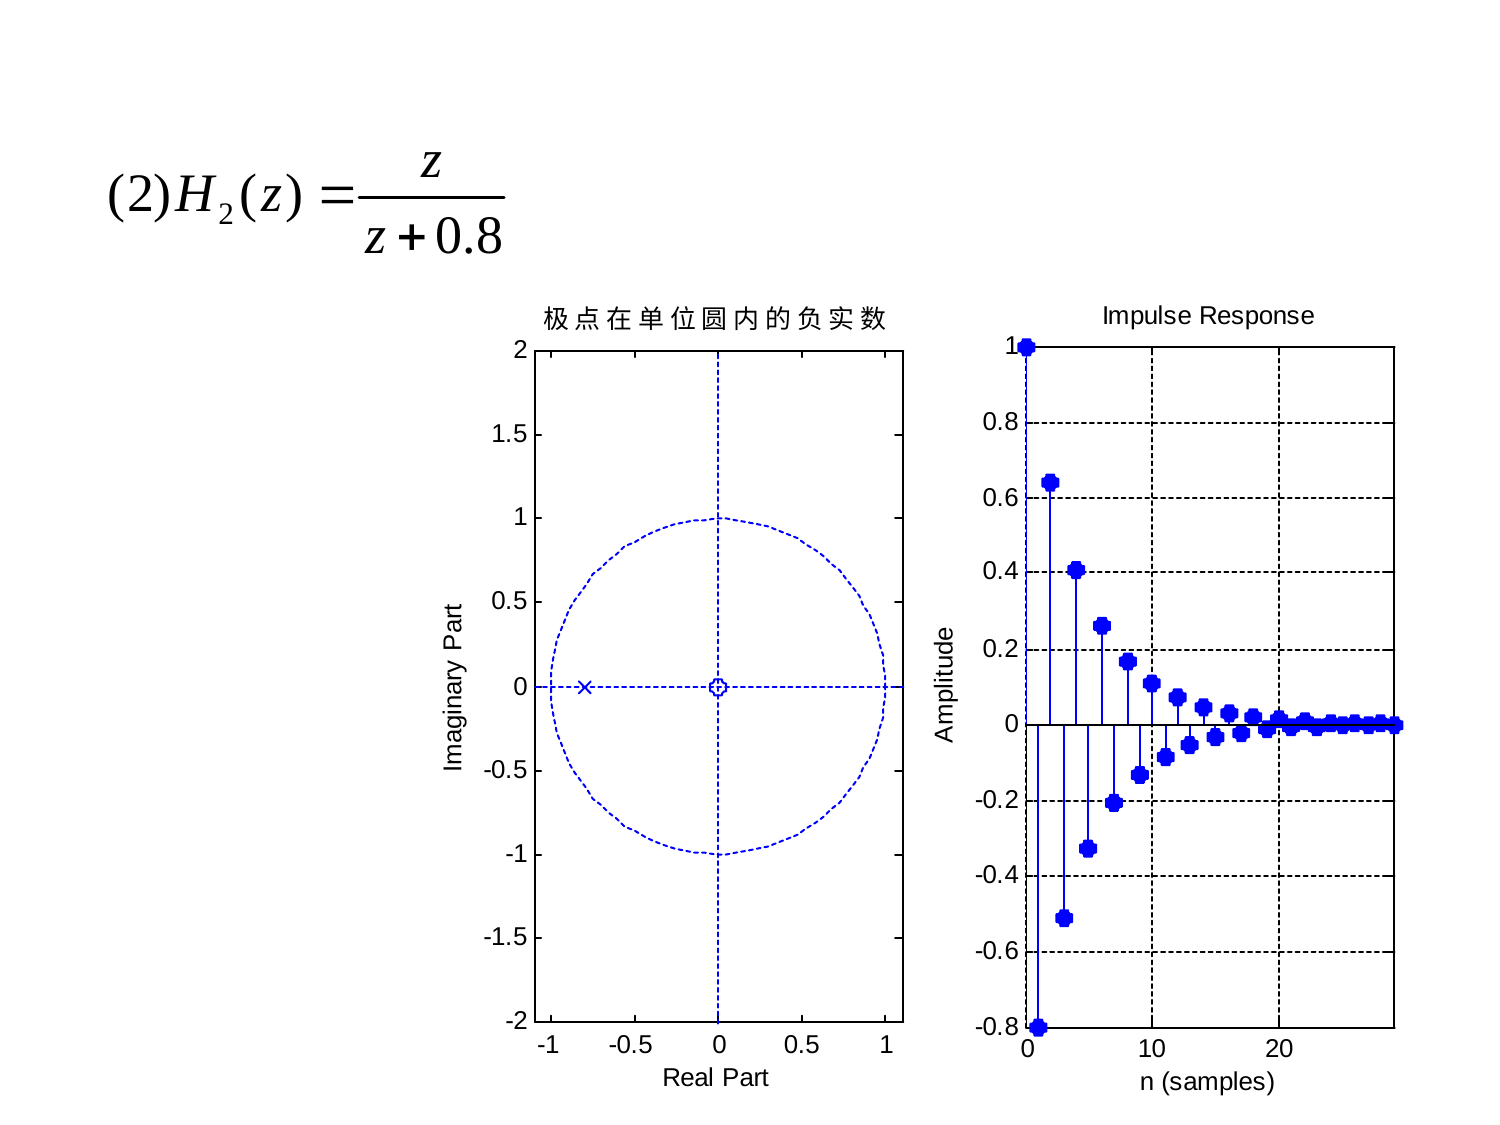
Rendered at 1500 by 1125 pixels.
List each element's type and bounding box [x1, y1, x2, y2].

text_box [100, 125, 515, 266]
picture [385, 283, 1500, 1120]
